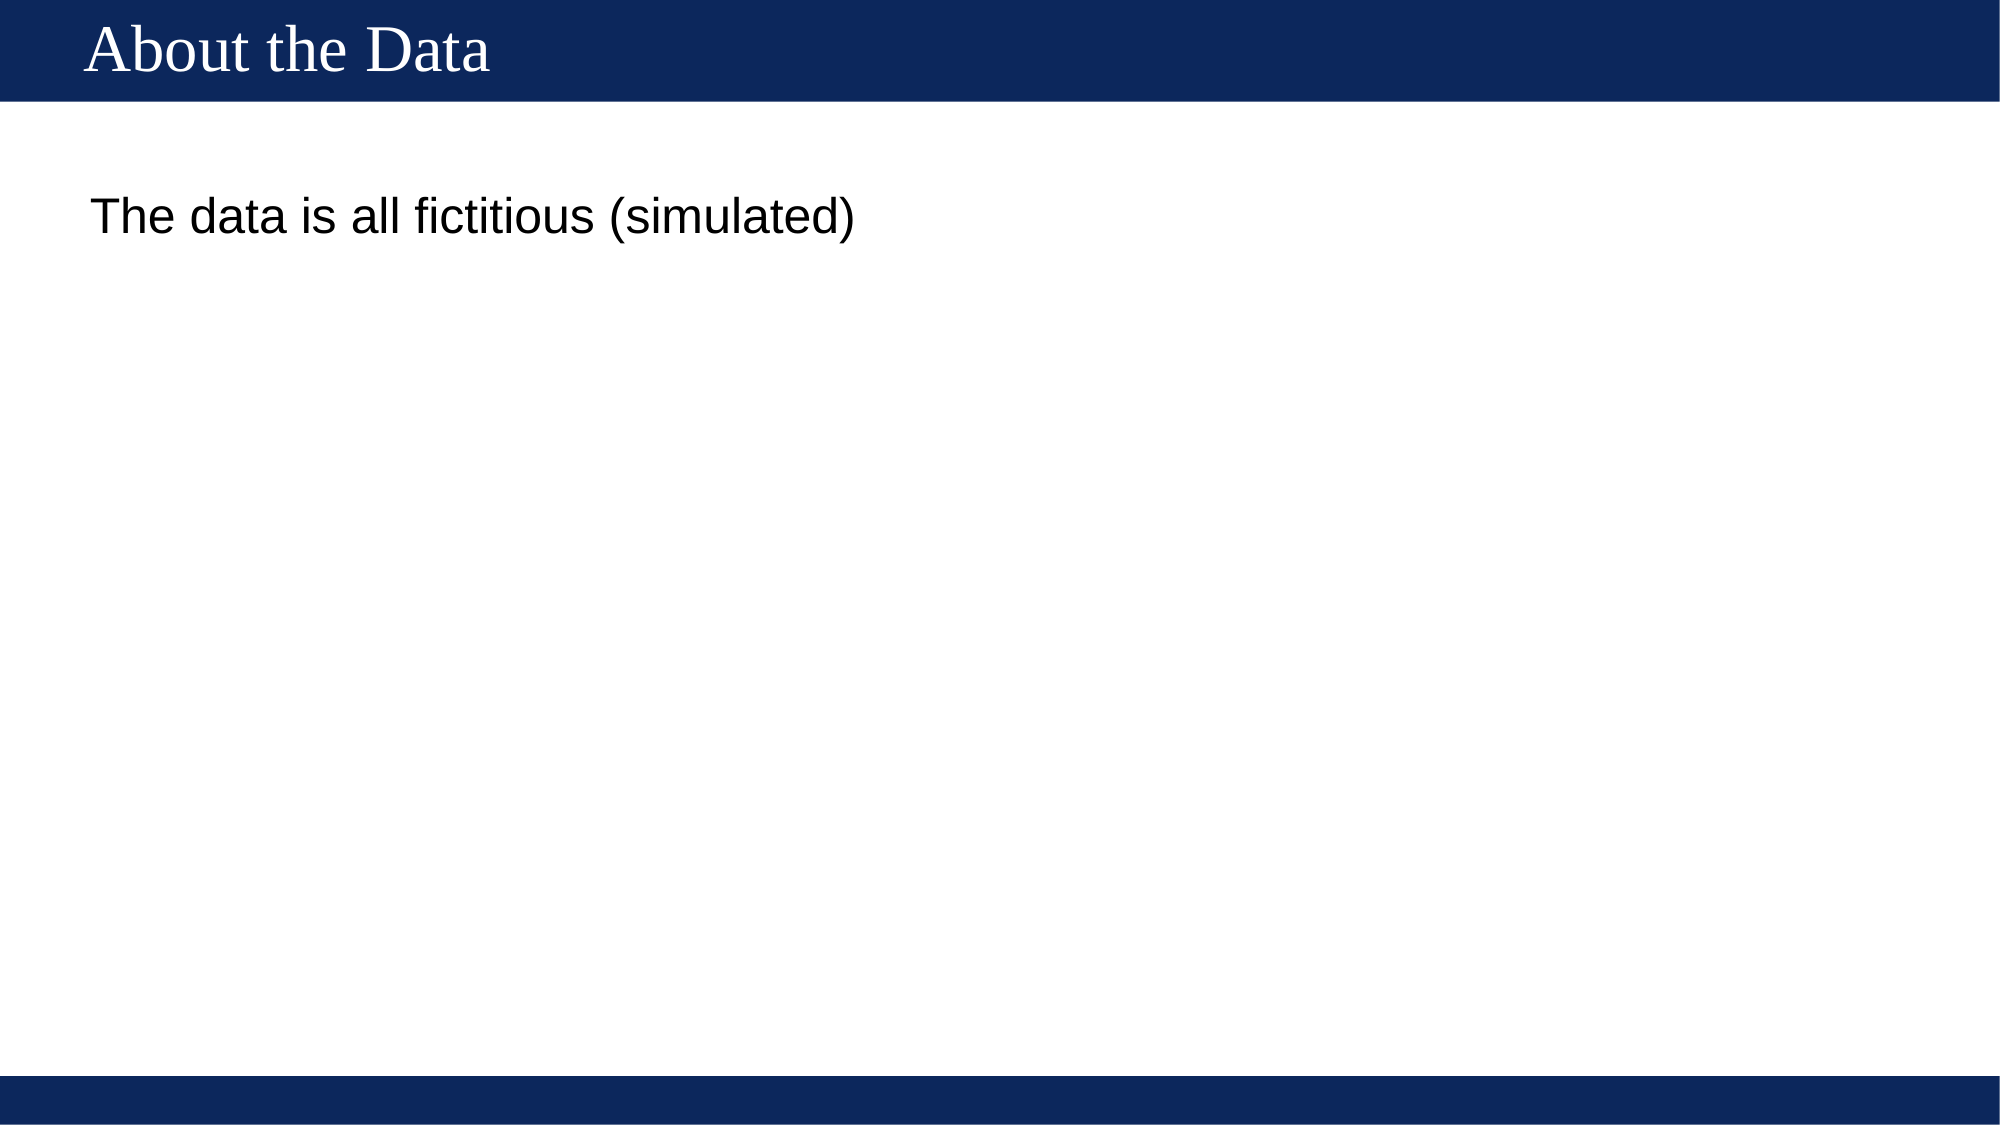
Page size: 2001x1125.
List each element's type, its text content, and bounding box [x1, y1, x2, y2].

title About the Data [83, 11, 1544, 93]
text_box The data is all fictitious (simulated) [75, 175, 1800, 302]
